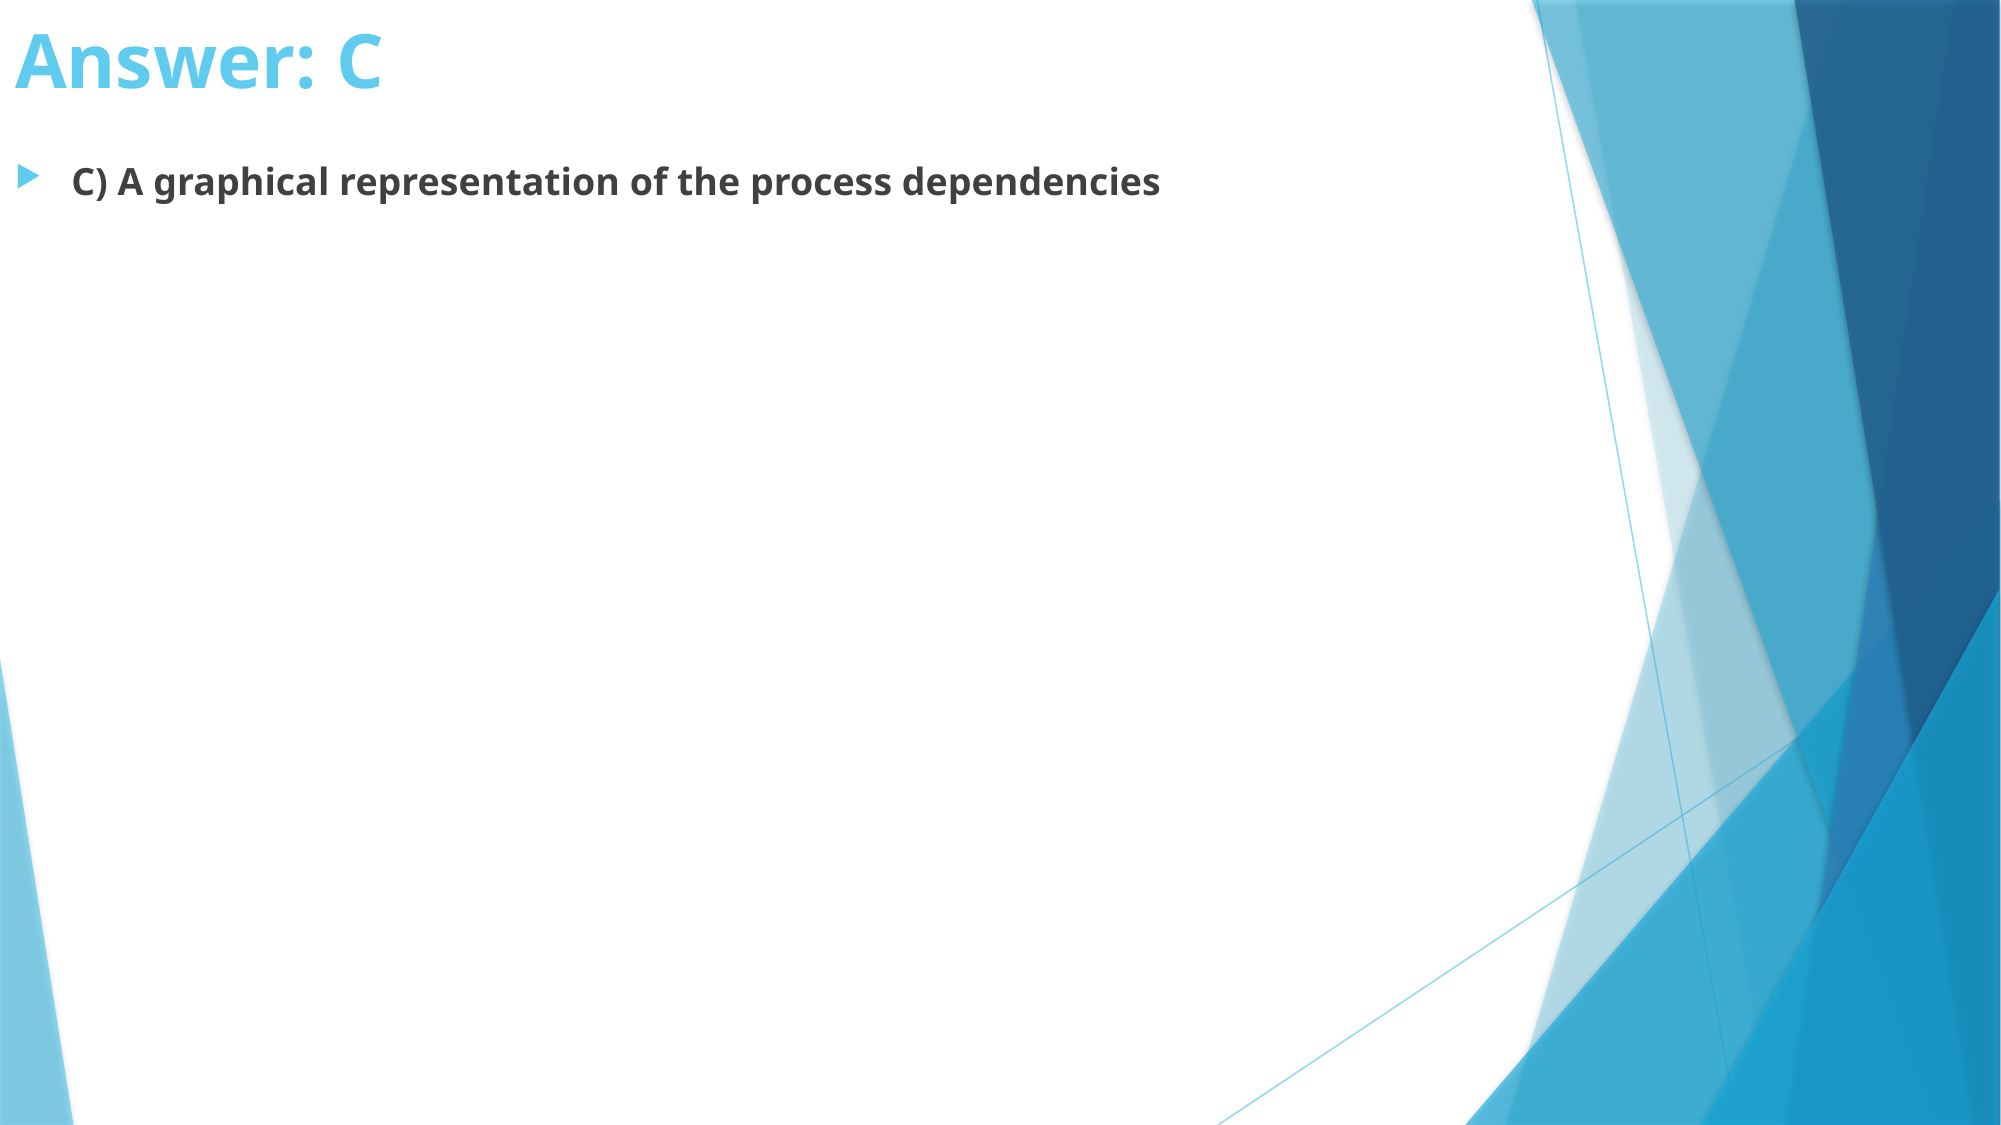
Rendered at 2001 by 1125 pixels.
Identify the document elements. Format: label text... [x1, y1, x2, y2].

list C) A graphical representation of the process dependencies [0, 149, 2000, 839]
title Answer: C [0, 6, 2000, 149]
